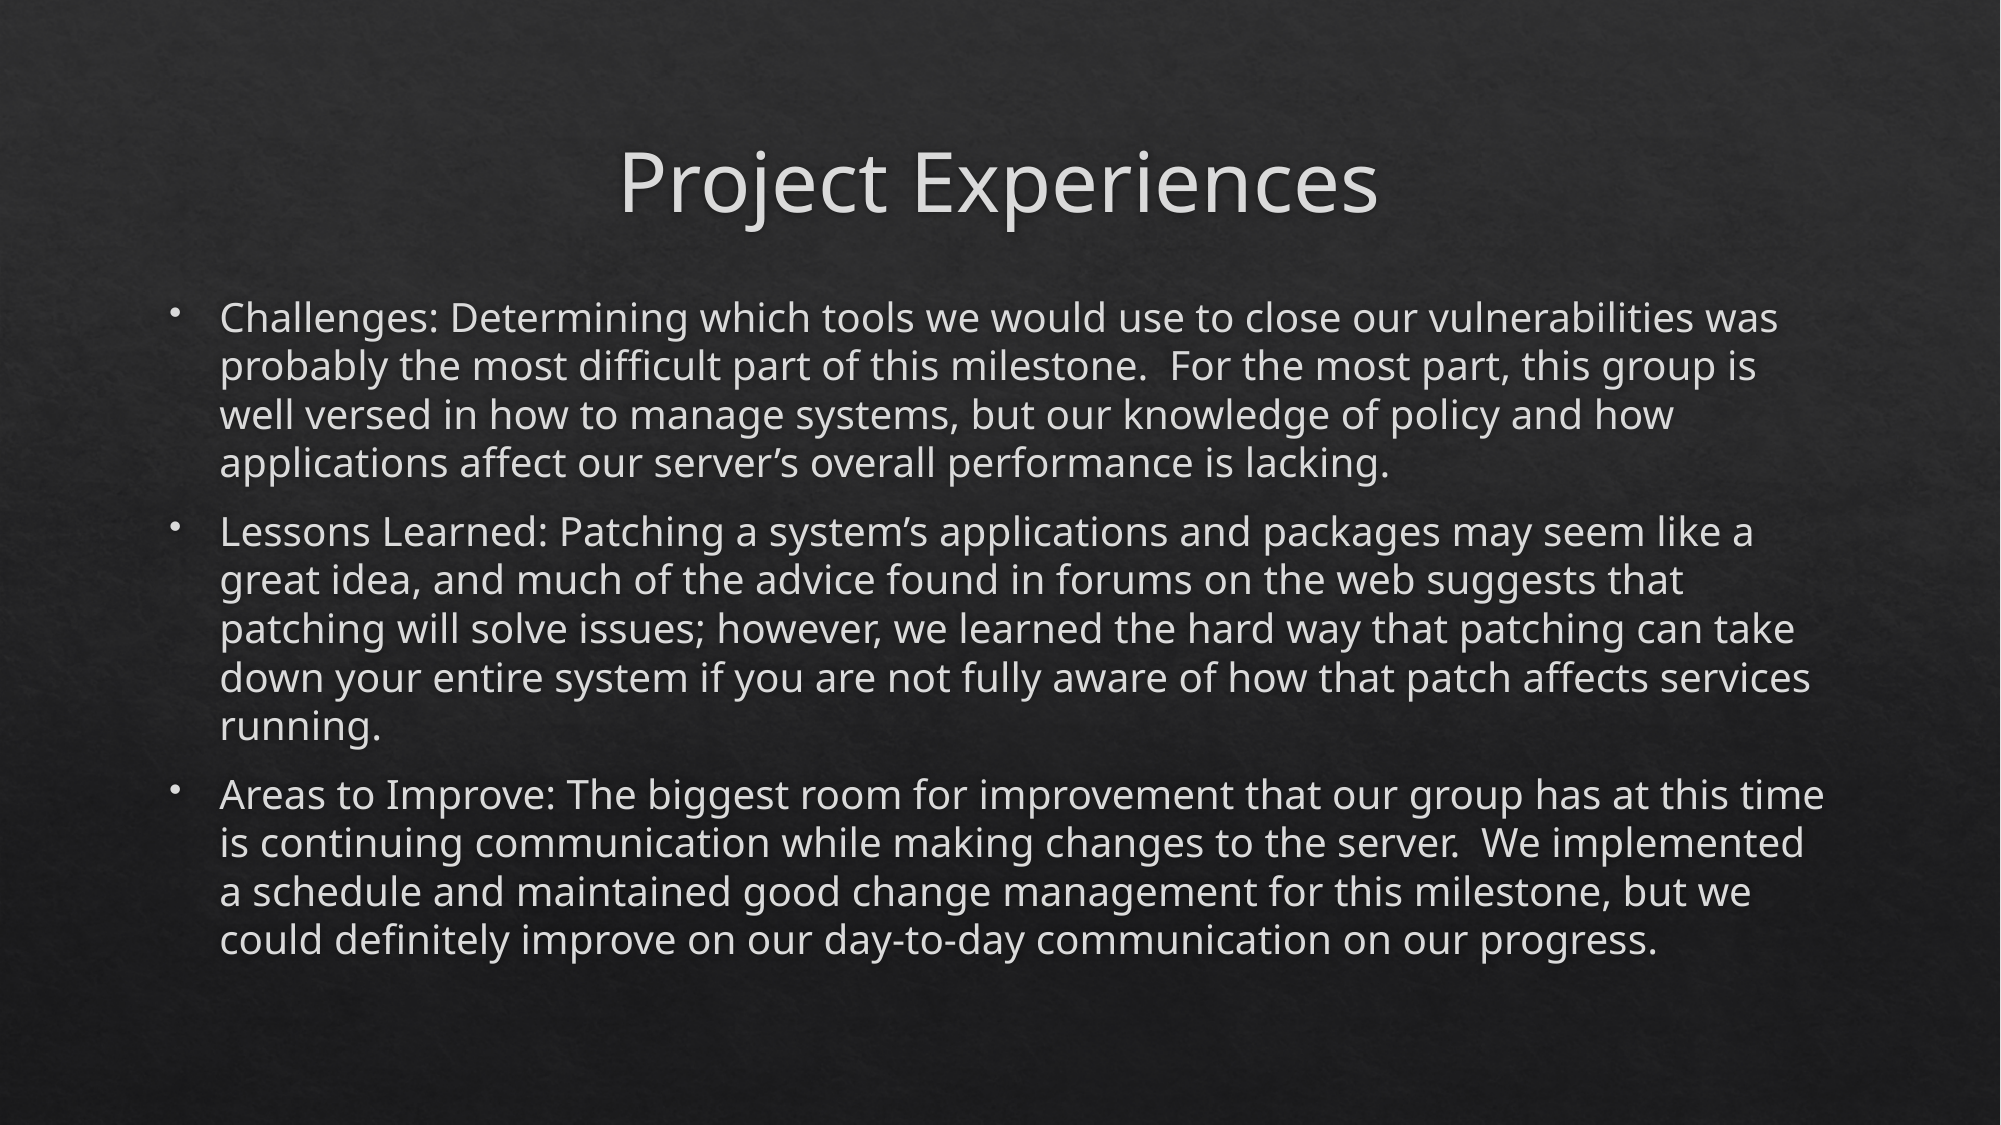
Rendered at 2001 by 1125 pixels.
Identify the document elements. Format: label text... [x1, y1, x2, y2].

title Project Experiences [149, 99, 1849, 260]
list Challenges: Determining which tools we would use to close our vulnerabilities was probably the most difficult part of this milestone. For the most part, this group is well versed in how to manage systems, but our knowledge of policy and how applications affect our server’s overall performance is lacking. Lessons Learned: Patching a system’s applications and packages may seem like a great idea, and much of the advice found in forums on the web suggests that patching will solve issues; however, we learned the hard way that patching can take down your entire system if you are not fully aware of how that patch affects services running. Areas to Improve: The biggest room for improvement that our group has at this time is continuing communication while making changes to the server. We implemented a schedule and maintained good change management for this milestone, but we could definitely improve on our day-to-day communication on our progress. [149, 284, 1849, 1025]
